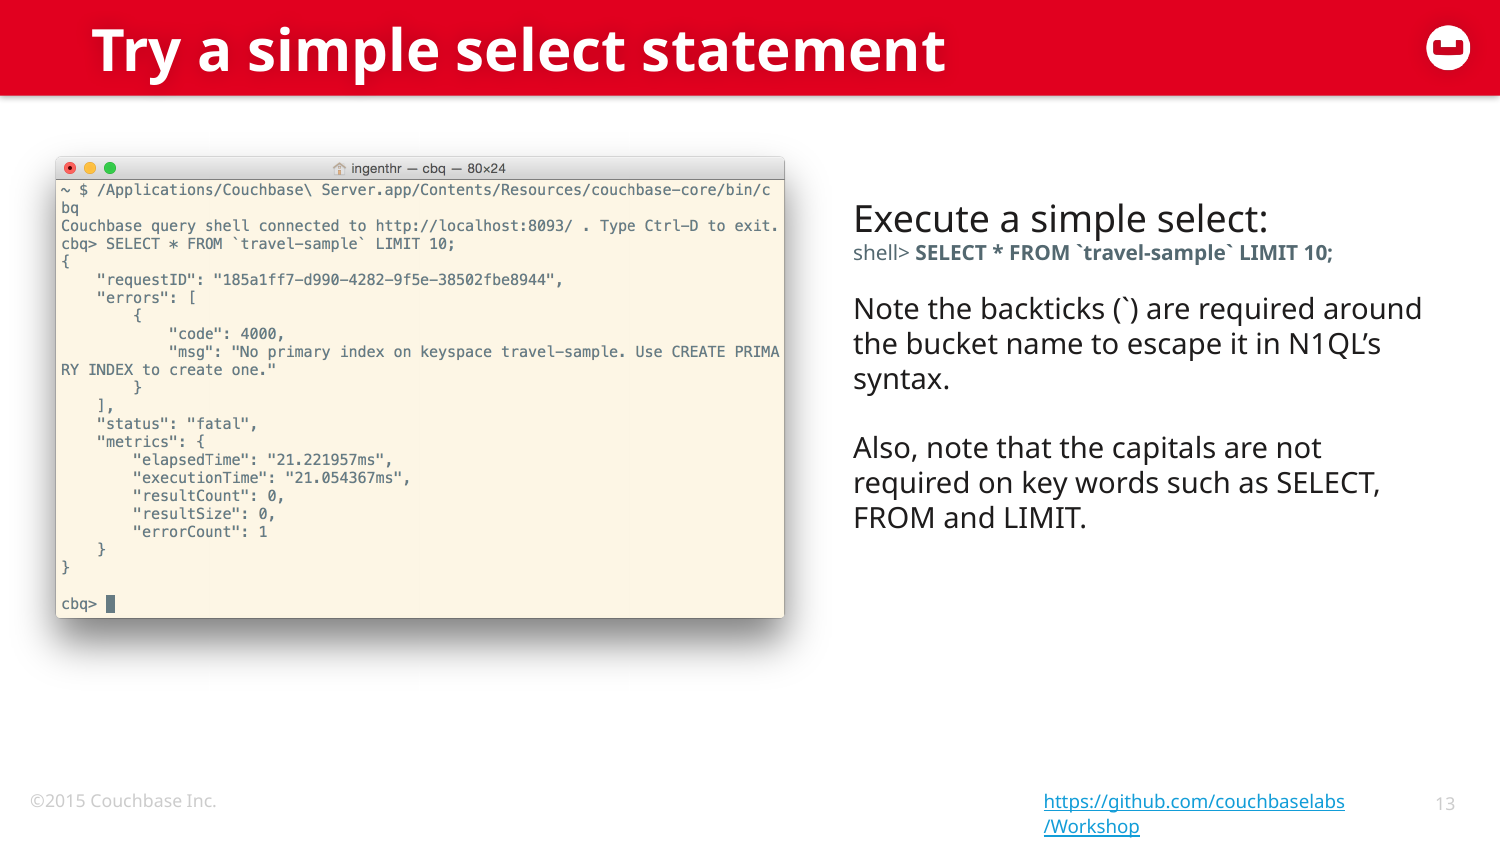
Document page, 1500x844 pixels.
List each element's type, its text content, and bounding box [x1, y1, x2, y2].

picture [0, 125, 841, 698]
title Try a simple select statement [76, 2, 1389, 91]
picture [1425, 24, 1471, 71]
text_box Execute a simple select: shell> SELECT * FROM `travel-sample` LIMIT 10; Note the backticks (`) are required around the bucket name to escape it in N1QL’s syntax. Also, note that the capitals are not required on key words such as SELECT, FROM and LIMIT. [845, 187, 1453, 568]
